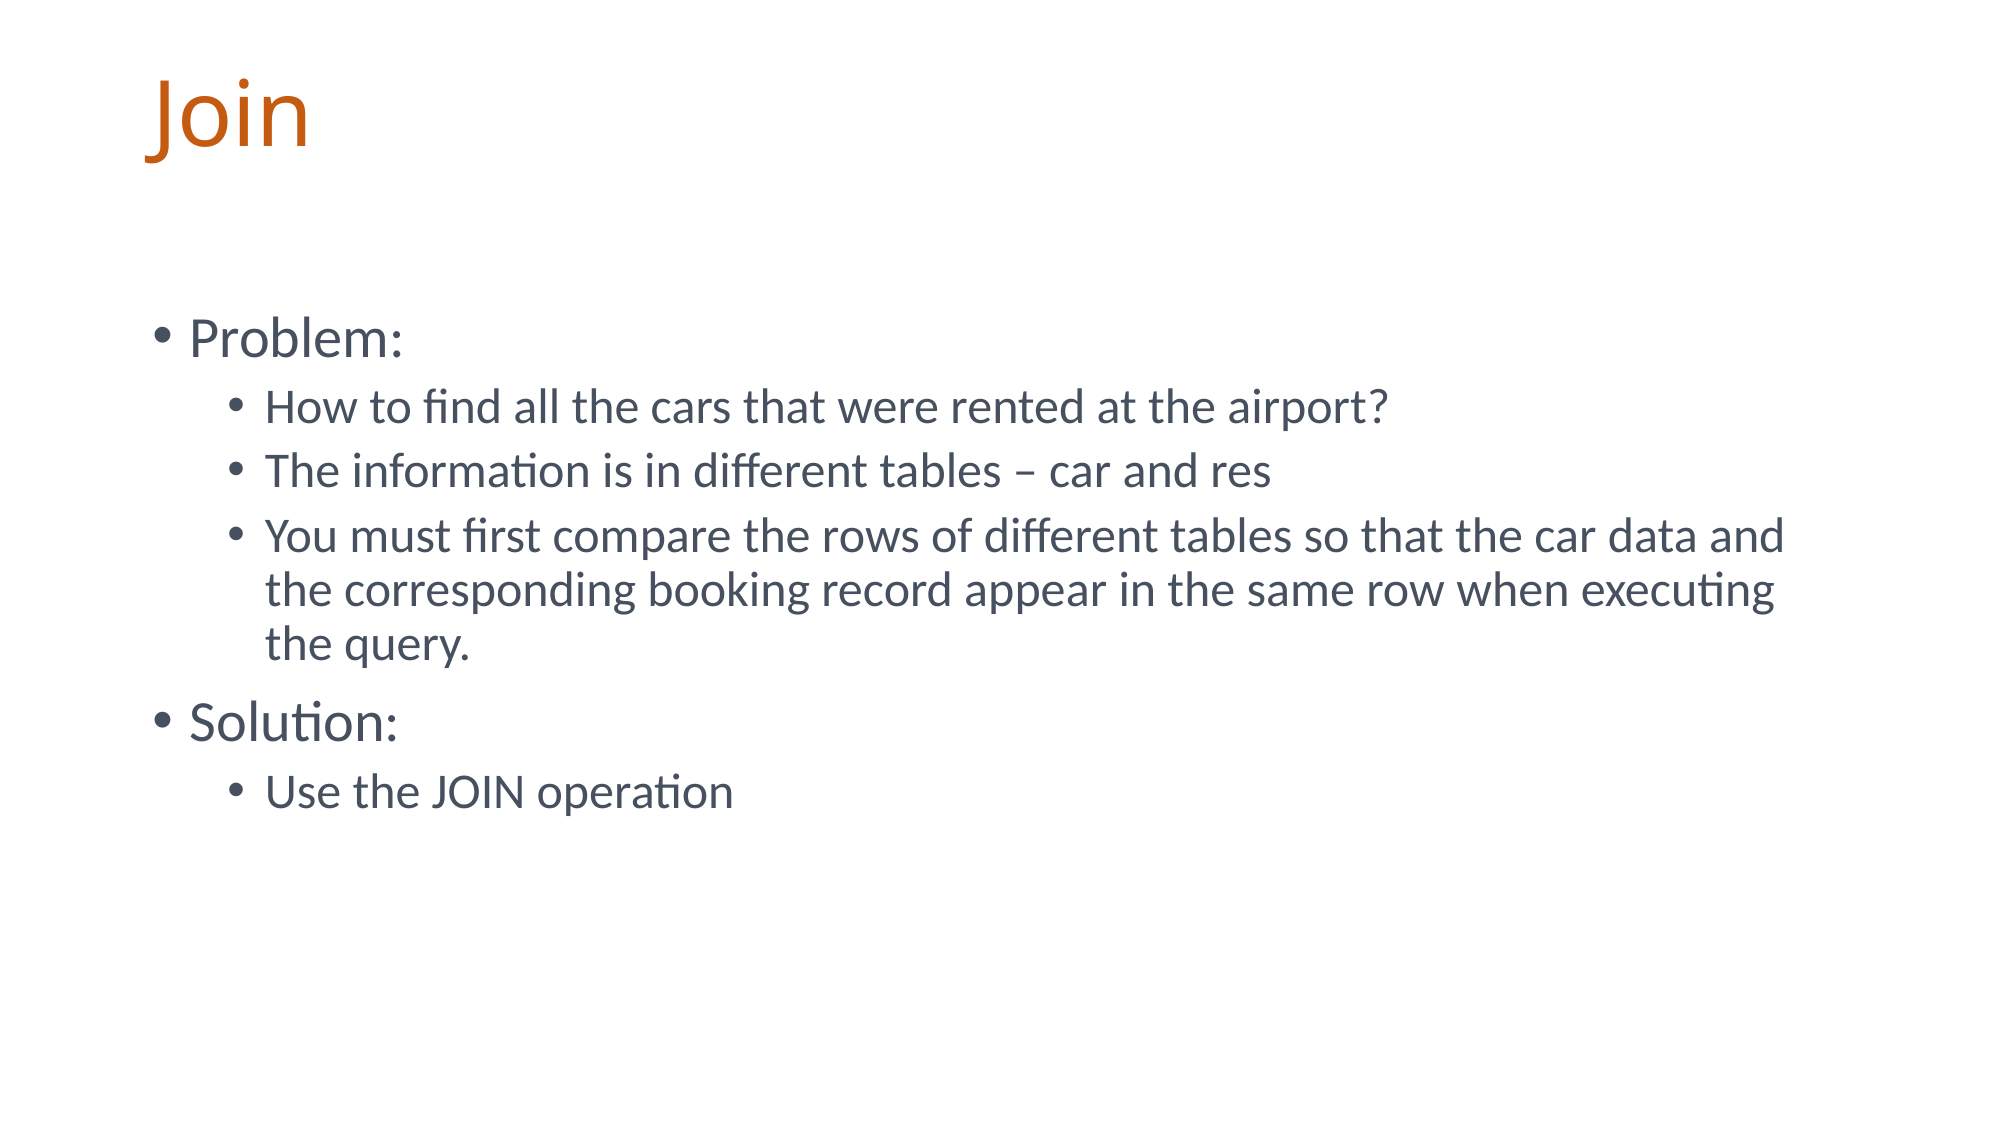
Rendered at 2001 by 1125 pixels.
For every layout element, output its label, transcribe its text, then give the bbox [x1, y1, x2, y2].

title Join [137, 59, 1863, 278]
list Problem: How to find all the cars that were rented at the airport? The information is in different tables – car and res You must first compare the rows of different tables so that the car data and the corresponding booking record appear in the same row when executing the query. Solution: Use the JOIN operation [137, 299, 1863, 1014]
